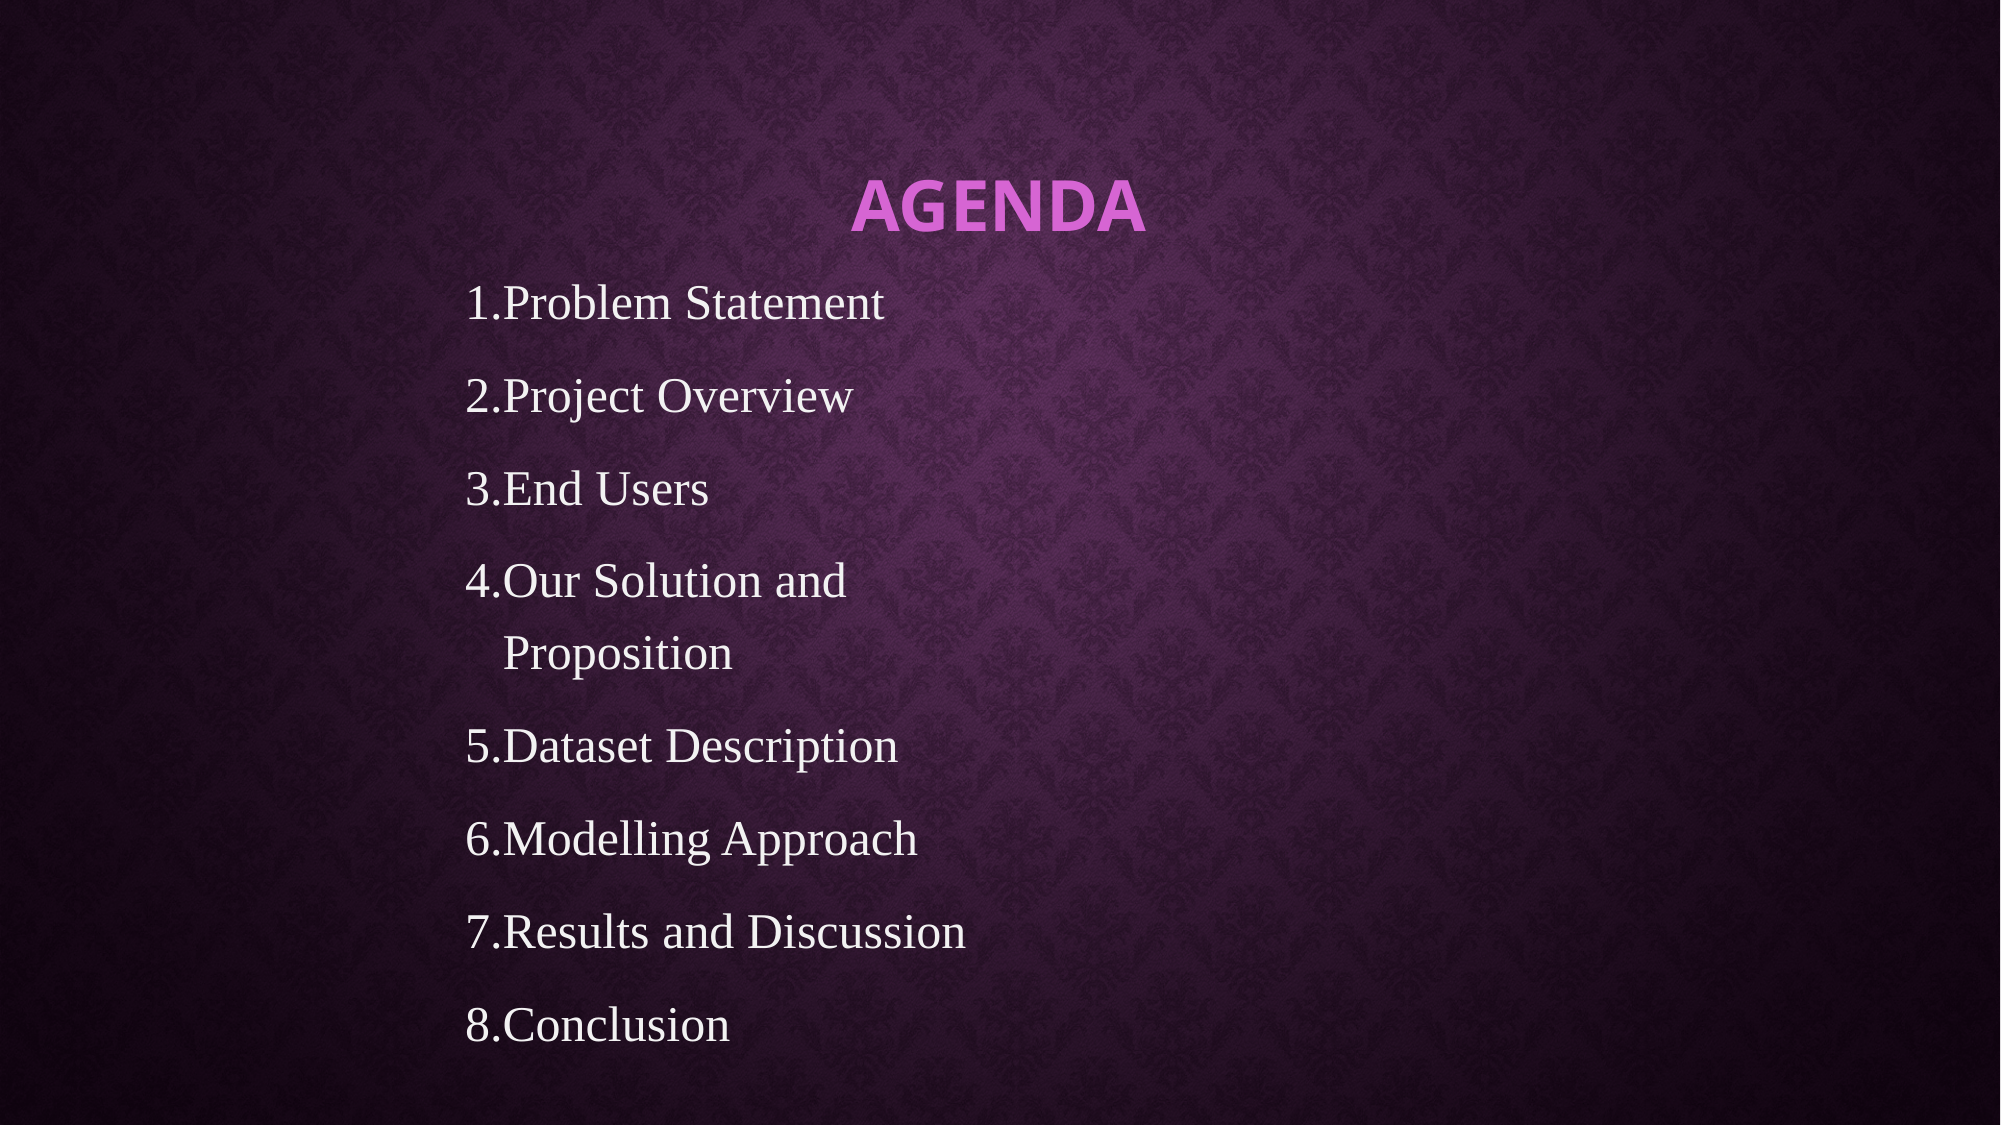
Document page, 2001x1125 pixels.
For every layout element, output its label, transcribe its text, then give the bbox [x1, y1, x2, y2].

title AGENDA [149, 99, 1849, 318]
list Problem Statement Project Overview End Users Our Solution and Proposition Dataset Description Modelling Approach Results and Discussion Conclusion [450, 249, 1064, 887]
